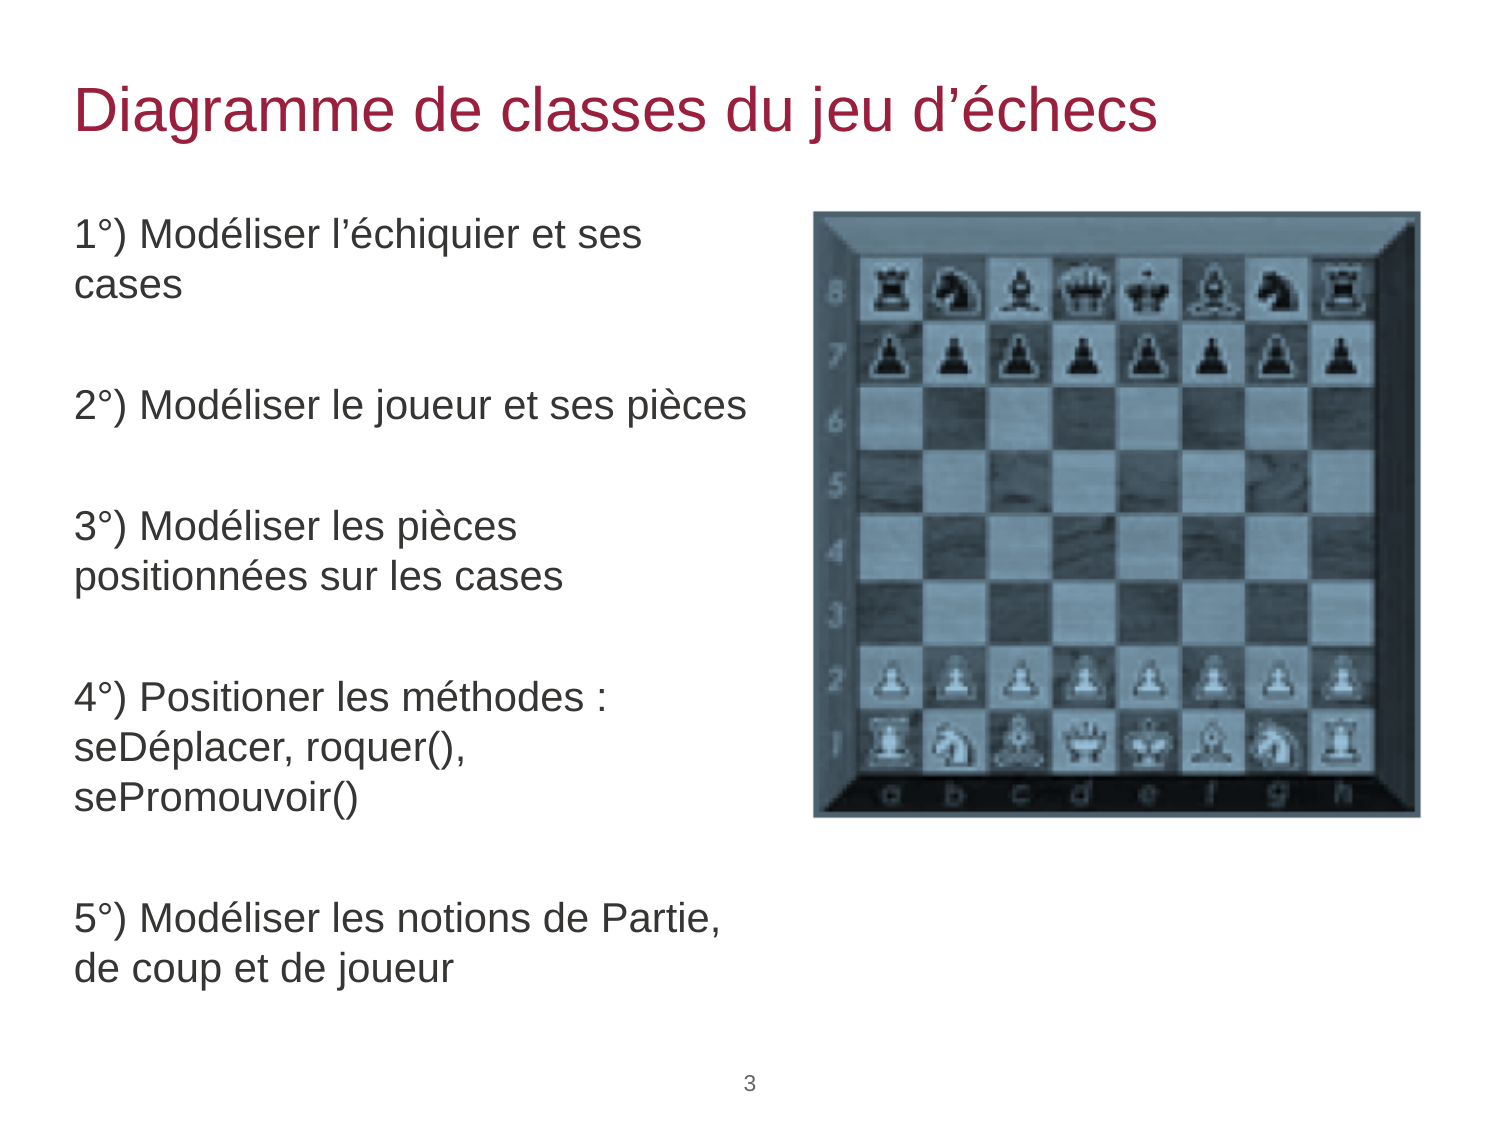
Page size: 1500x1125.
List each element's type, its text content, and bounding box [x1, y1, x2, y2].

slide_number 3 [686, 1068, 814, 1109]
picture [803, 206, 1426, 827]
list 1°) Modéliser l’échiquier et ses cases 2°) Modéliser le joueur et ses pièces 3°) Modéliser les pièces positionnées sur les cases 4°) Positioner les méthodes : seDéplacer, roquer(), sePromouvoir() 5°) Modéliser les notions de Partie, de coup et de joueur [73, 206, 756, 1069]
title Diagramme de classes du jeu d’échecs [73, 30, 1425, 182]
